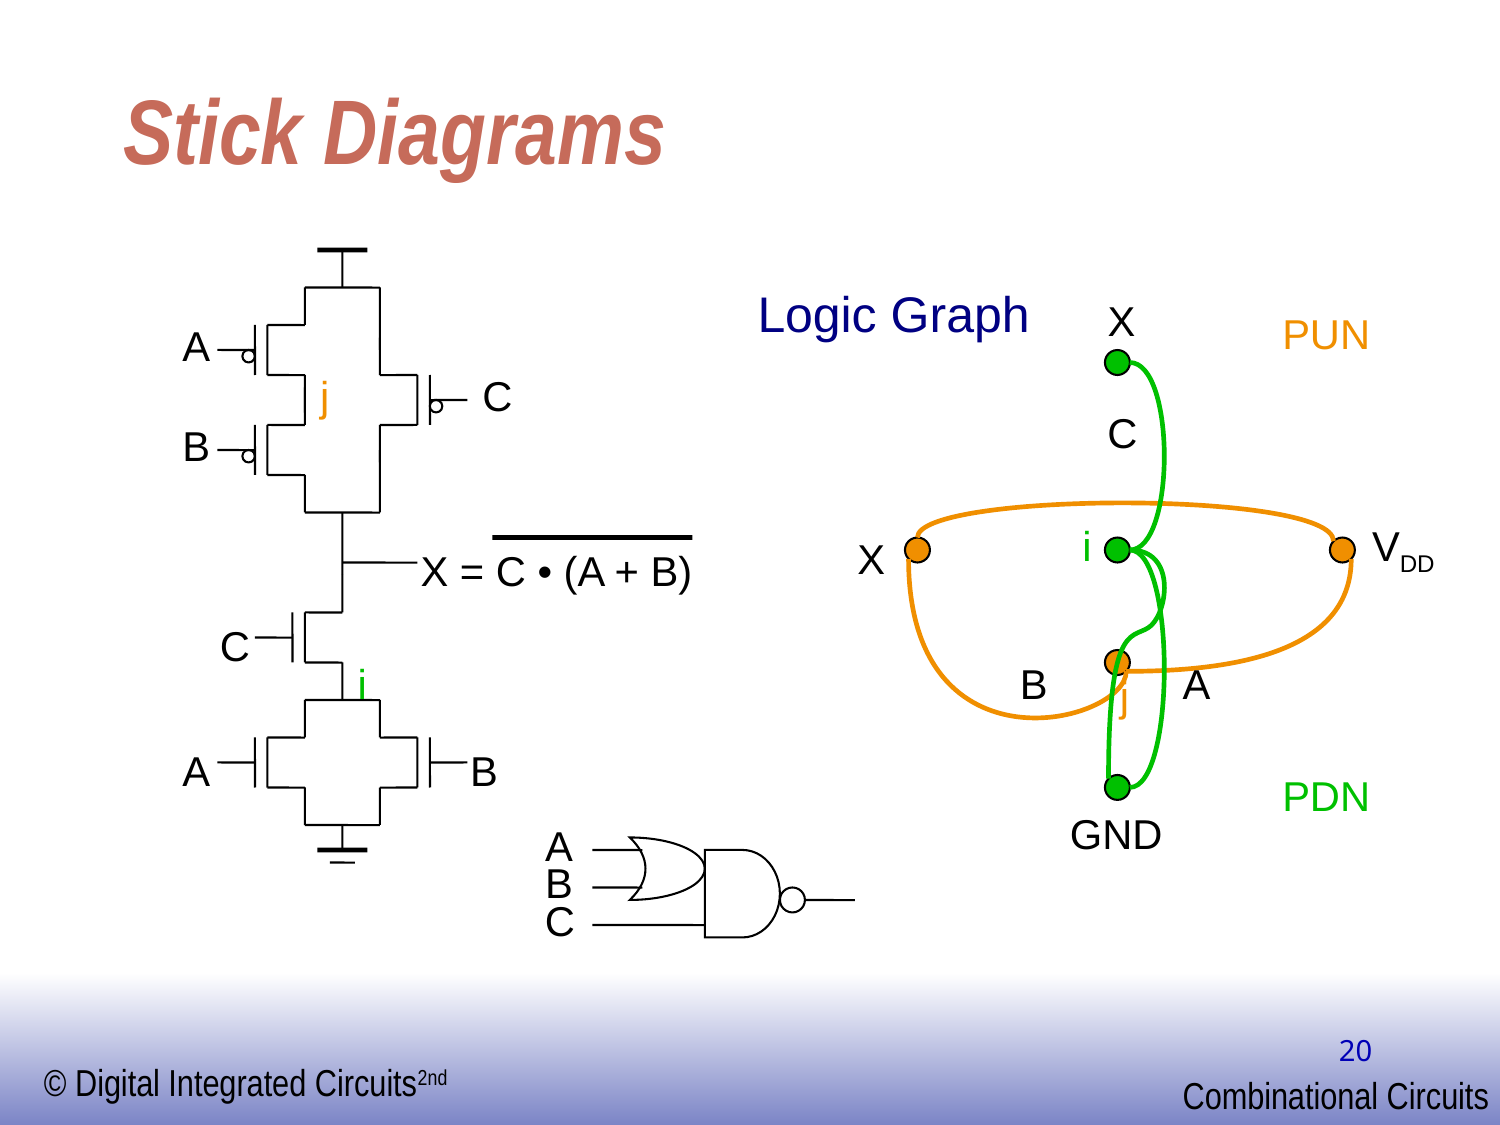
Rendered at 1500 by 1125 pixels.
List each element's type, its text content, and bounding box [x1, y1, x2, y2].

text_box A [167, 737, 217, 803]
text_box [704, 849, 780, 938]
slide_number 20 [1074, 1025, 1388, 1100]
text_box C [468, 362, 528, 428]
text_box Logic Graph [742, 275, 1045, 351]
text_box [379, 699, 468, 825]
text_box A [530, 812, 588, 849]
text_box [317, 824, 368, 863]
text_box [217, 387, 305, 513]
text_box i [342, 650, 382, 715]
text_box X = C • (A + B) [405, 537, 708, 603]
text_box B [468, 737, 513, 803]
text_box C [205, 612, 254, 678]
title Stick Diagrams [108, 72, 1384, 190]
text_box B [530, 849, 588, 887]
text_box C [530, 887, 591, 953]
text_box B [167, 412, 217, 478]
text_box [629, 837, 705, 900]
text_box j [305, 362, 345, 428]
text_box A [167, 312, 217, 378]
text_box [842, 287, 1453, 866]
text_box [779, 887, 805, 913]
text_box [217, 287, 305, 387]
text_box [254, 574, 343, 701]
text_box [379, 337, 468, 463]
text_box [217, 699, 305, 825]
